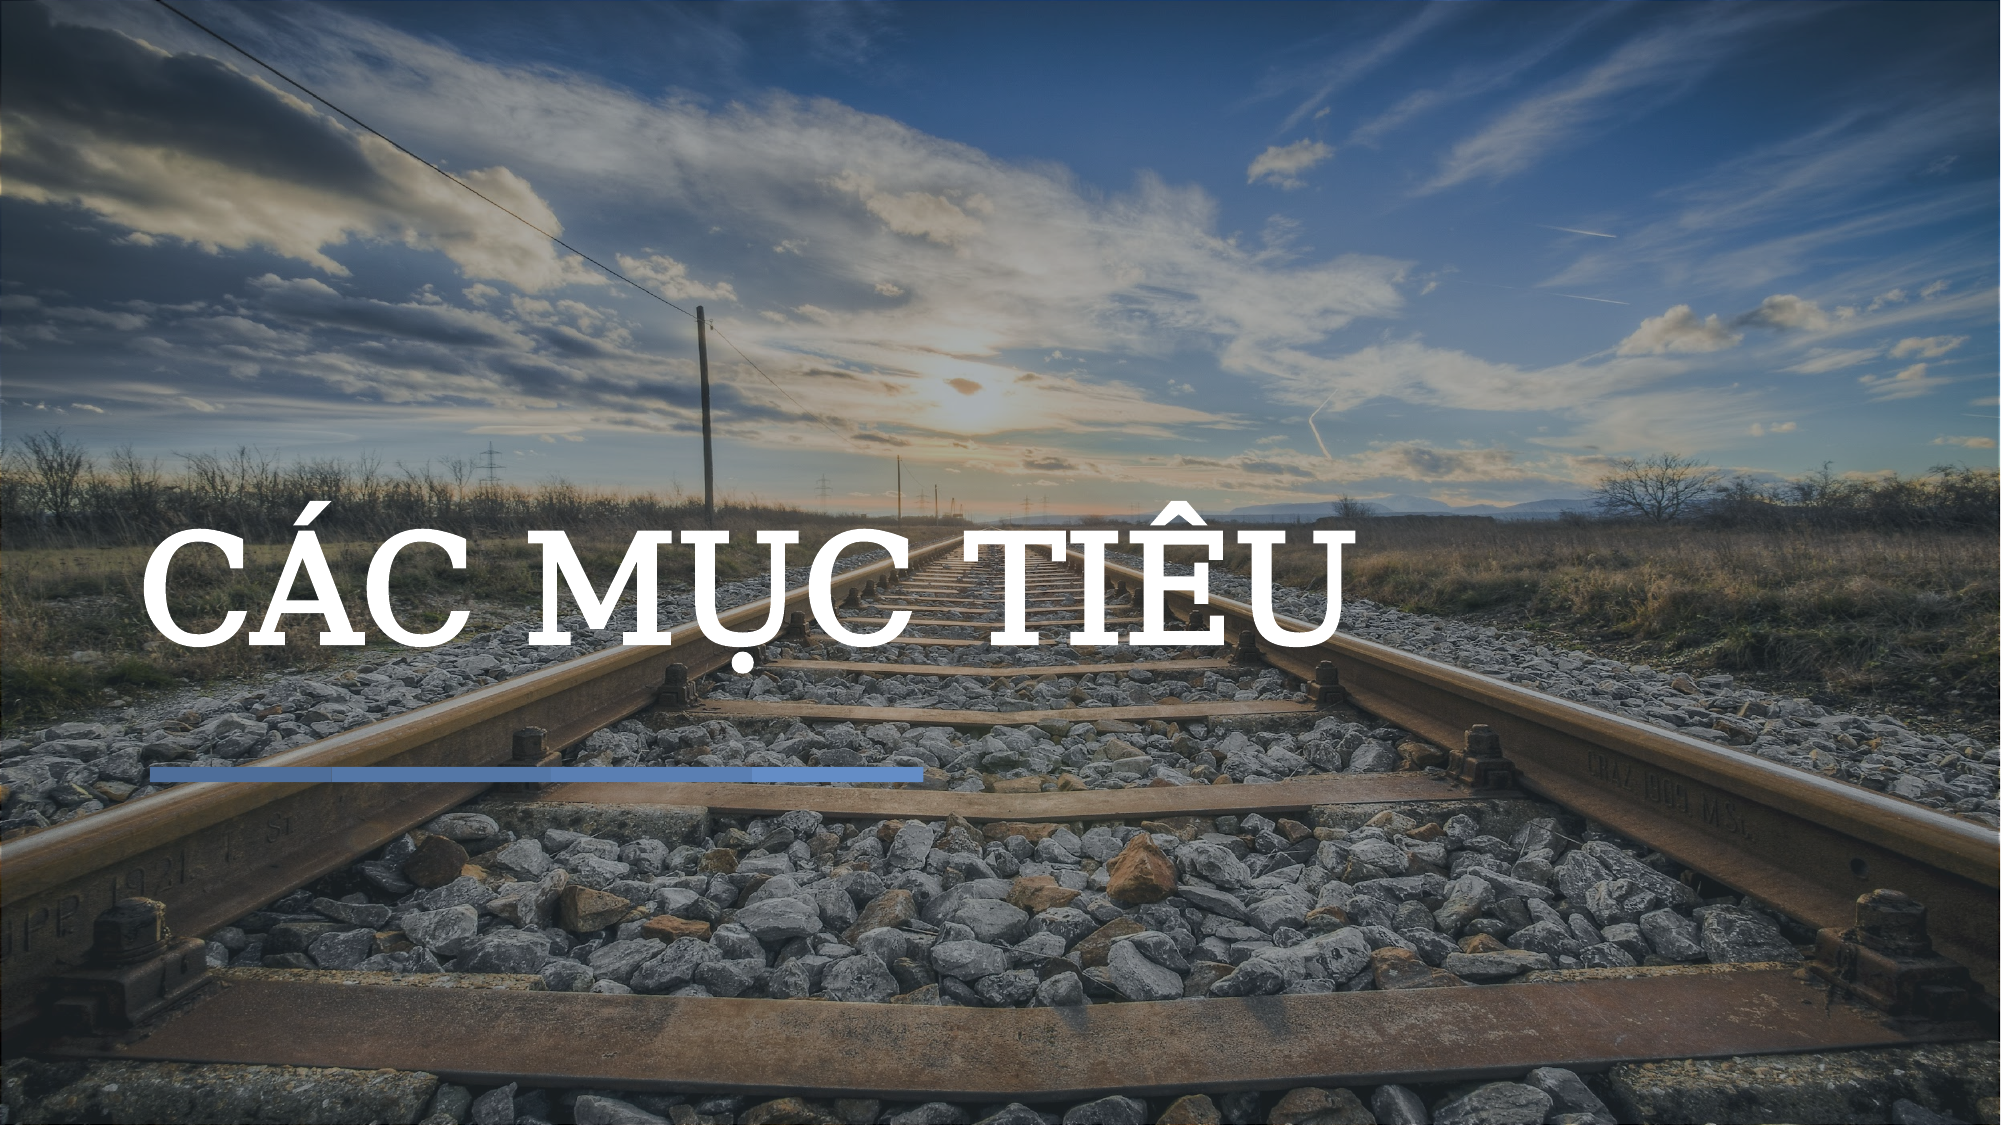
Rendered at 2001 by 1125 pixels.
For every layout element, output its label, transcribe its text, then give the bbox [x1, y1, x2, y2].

title CÁC MỤC TIÊU [117, 424, 1946, 741]
picture [0, 0, 2001, 1125]
